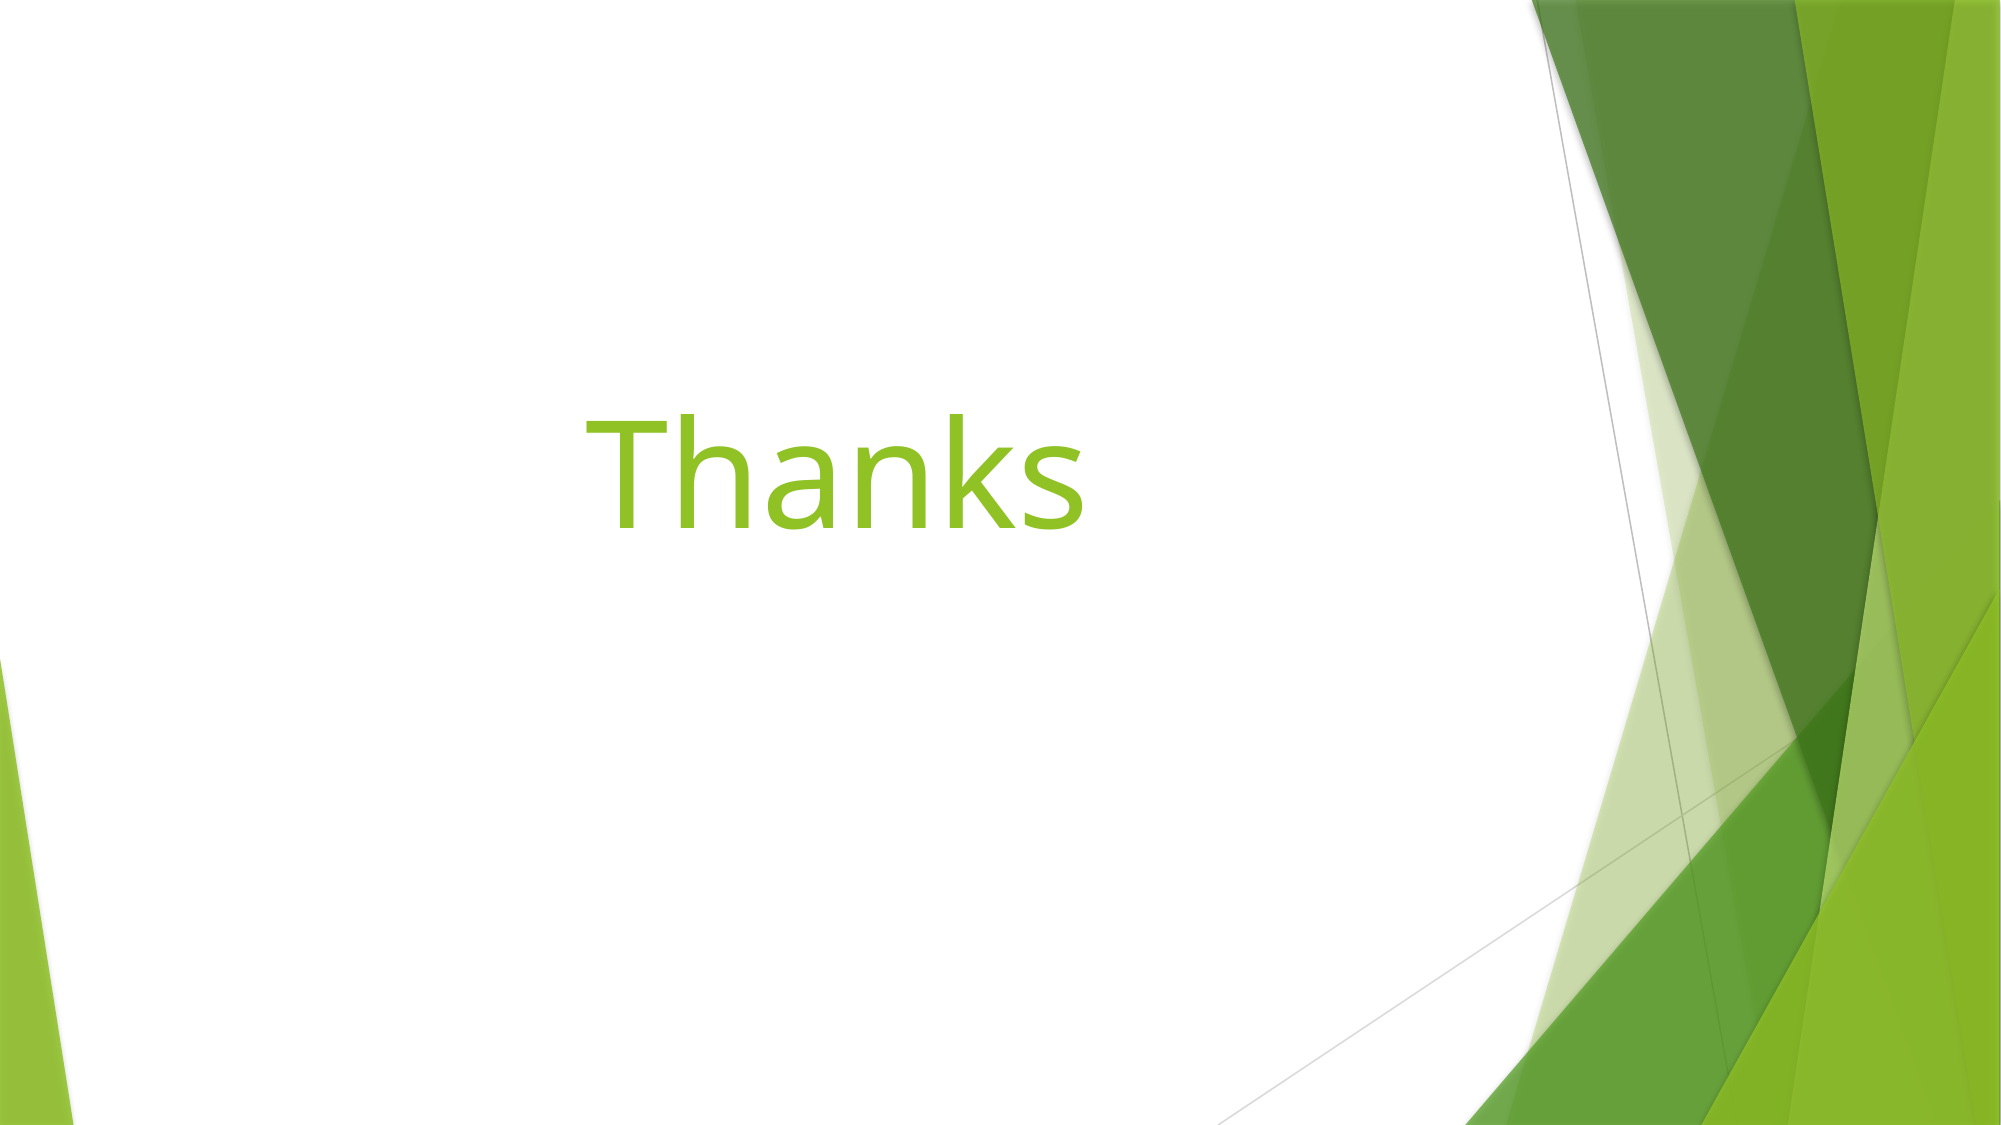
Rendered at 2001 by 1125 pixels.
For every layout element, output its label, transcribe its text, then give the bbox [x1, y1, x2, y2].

title Thanks [132, 371, 1543, 588]
